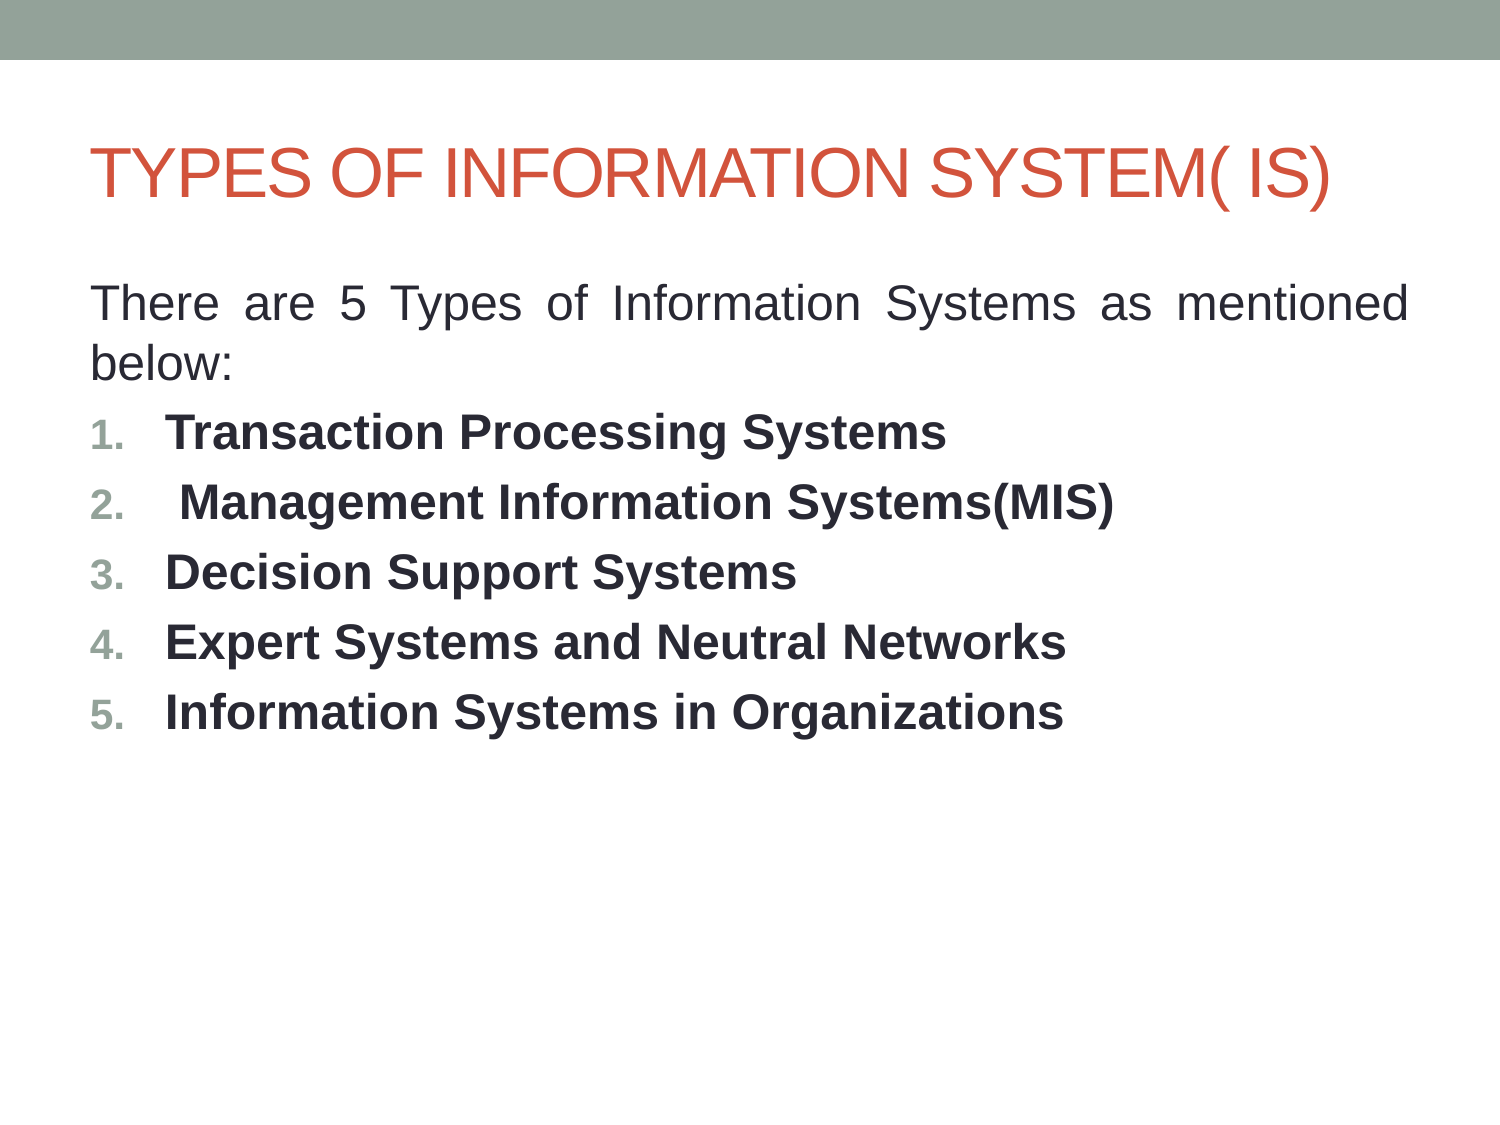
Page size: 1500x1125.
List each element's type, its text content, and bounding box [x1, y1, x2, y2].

text_box TYPES OF INFORMATION SYSTEM( IS) [74, 87, 1425, 250]
text_box There are 5 Types of Information Systems as mentioned below: Transaction Processing Systems Management Information Systems(MIS) Decision Support Systems Expert Systems and Neutral Networks Information Systems in Organizations [74, 262, 1425, 1063]
